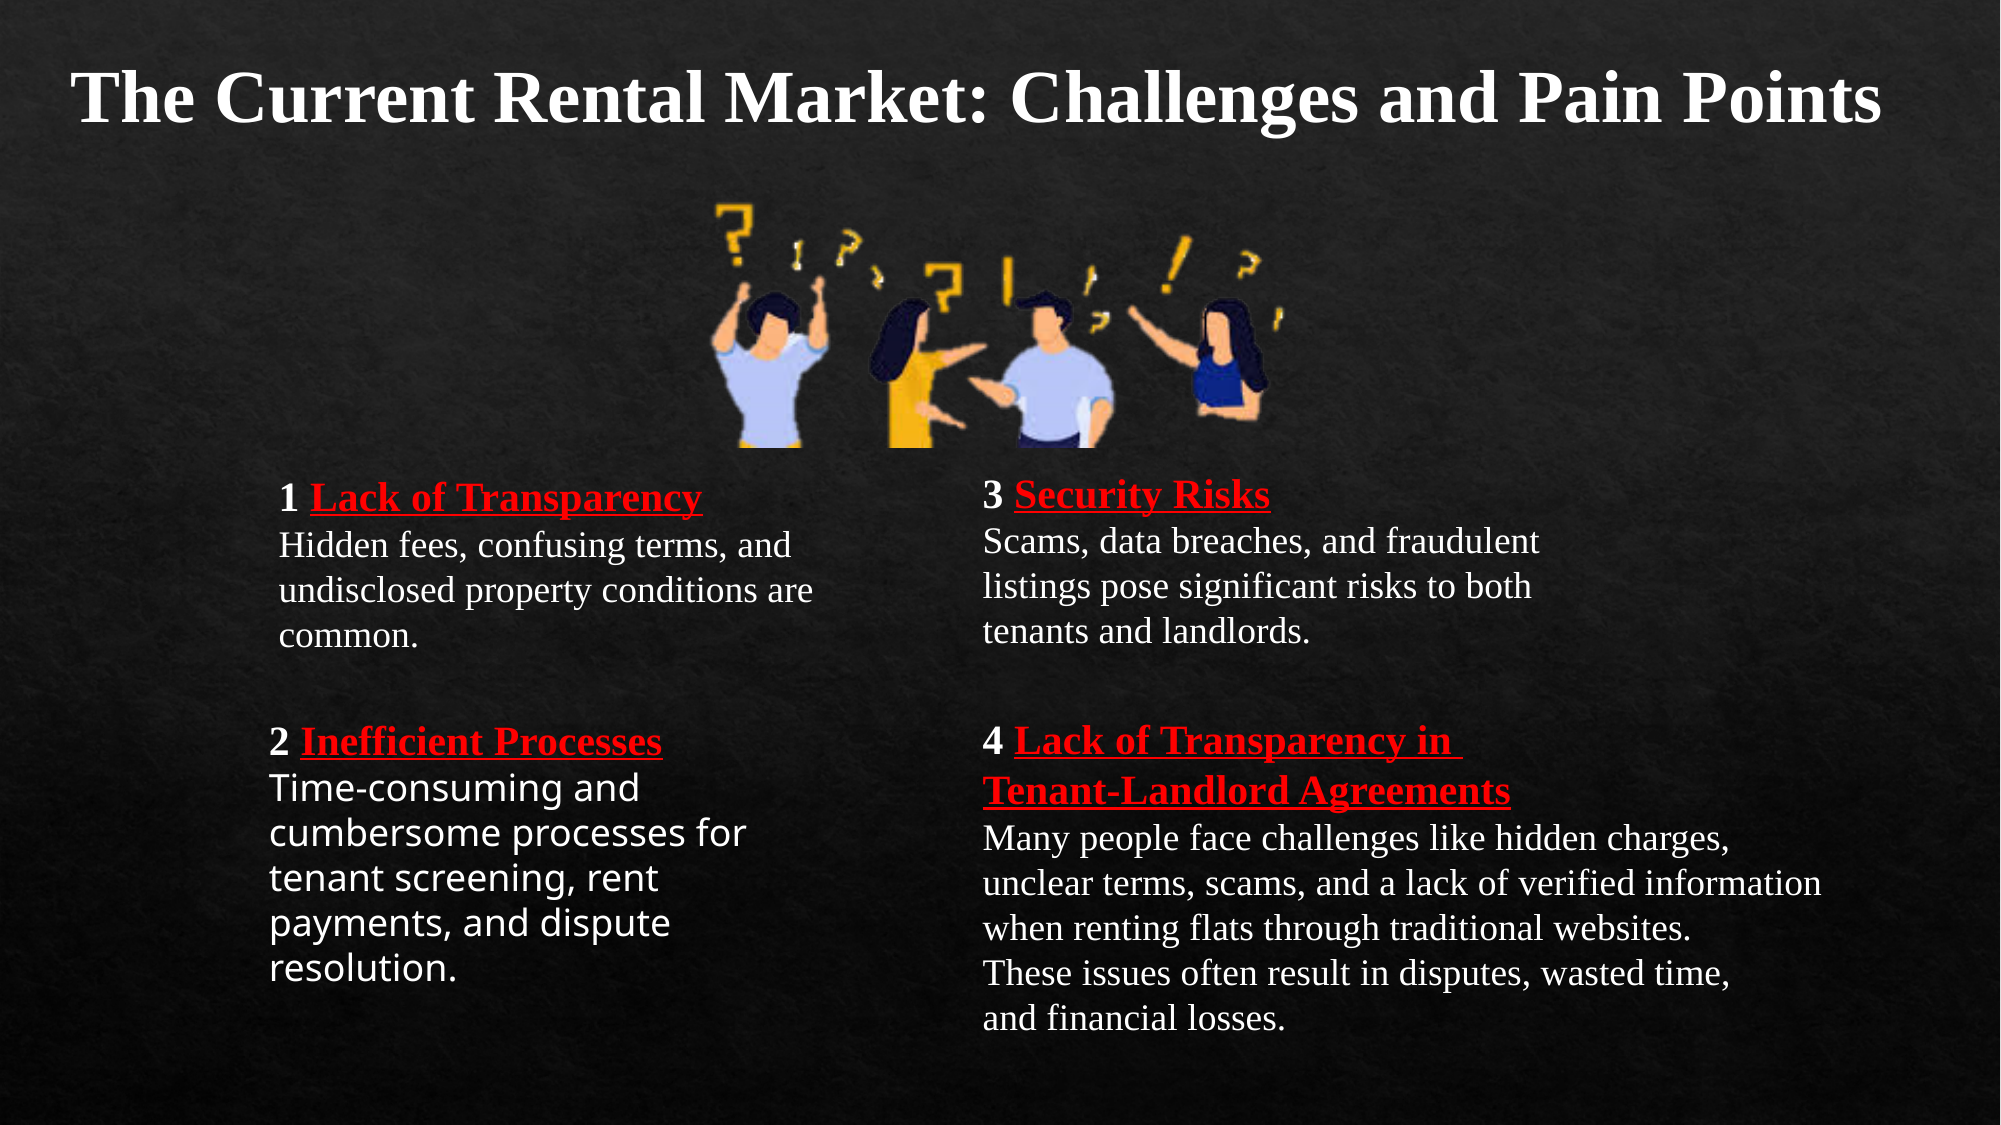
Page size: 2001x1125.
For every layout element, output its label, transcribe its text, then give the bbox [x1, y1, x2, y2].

text_box 4 Lack of Transparency in Tenant-Landlord Agreements Many people face challenges like hidden charges, unclear terms, scams, and a lack of verified information when renting flats through traditional websites. These issues often result in disputes, wasted time, and financial losses. [967, 705, 2000, 1091]
picture [683, 92, 1317, 448]
text_box 2 Inefficient Processes Time-consuming and cumbersome processes for tenant screening, rent payments, and dispute resolution. [254, 706, 845, 1042]
text_box The Current Rental Market: Challenges and Pain Points [55, 40, 1945, 145]
text_box 3 Security Risks Scams, data breaches, and fraudulent listings pose significant risks to both tenants and landlords. [967, 458, 1645, 704]
text_box 1 Lack of Transparency Hidden fees, confusing terms, and undisclosed property conditions are common. [263, 462, 967, 663]
